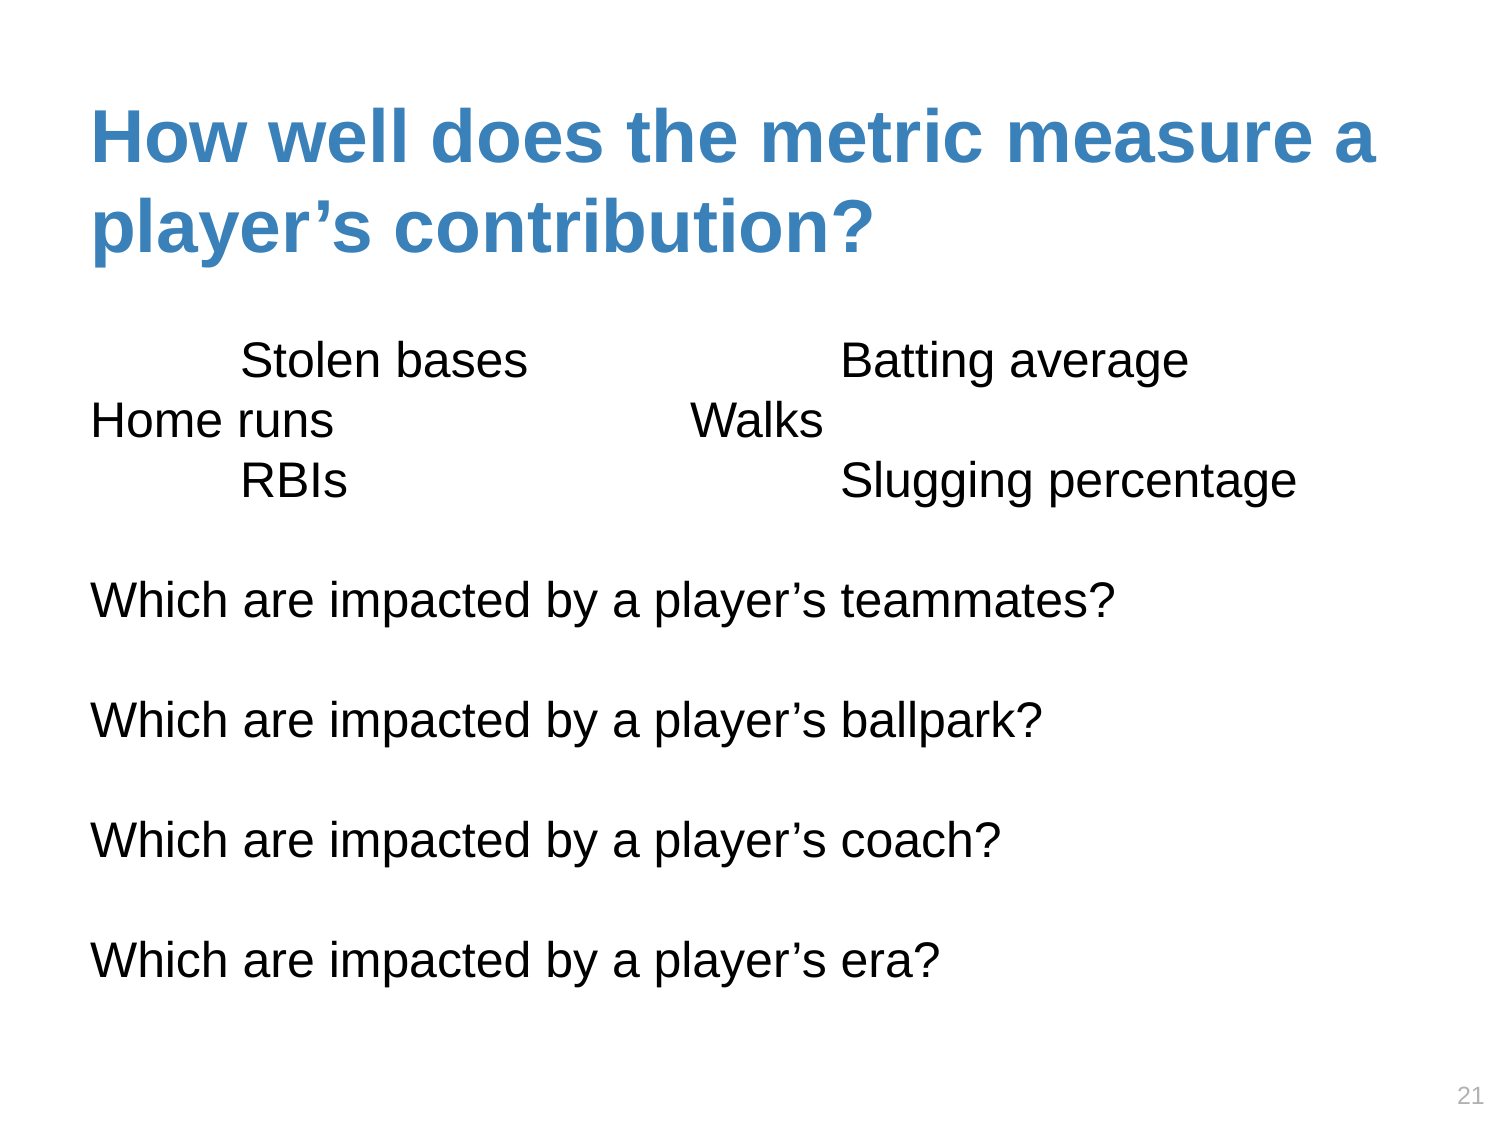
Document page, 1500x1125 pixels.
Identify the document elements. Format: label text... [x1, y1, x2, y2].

title How well does the metric measure a player’s contribution? Stolen bases Batting average Home runs Walks RBIs Slugging percentage Which are impacted by a player’s teammates? Which are impacted by a player’s ballpark? Which are impacted by a player’s coach? Which are impacted by a player’s era? [75, 99, 1425, 1063]
slide_number 20 [1149, 1065, 1500, 1125]
